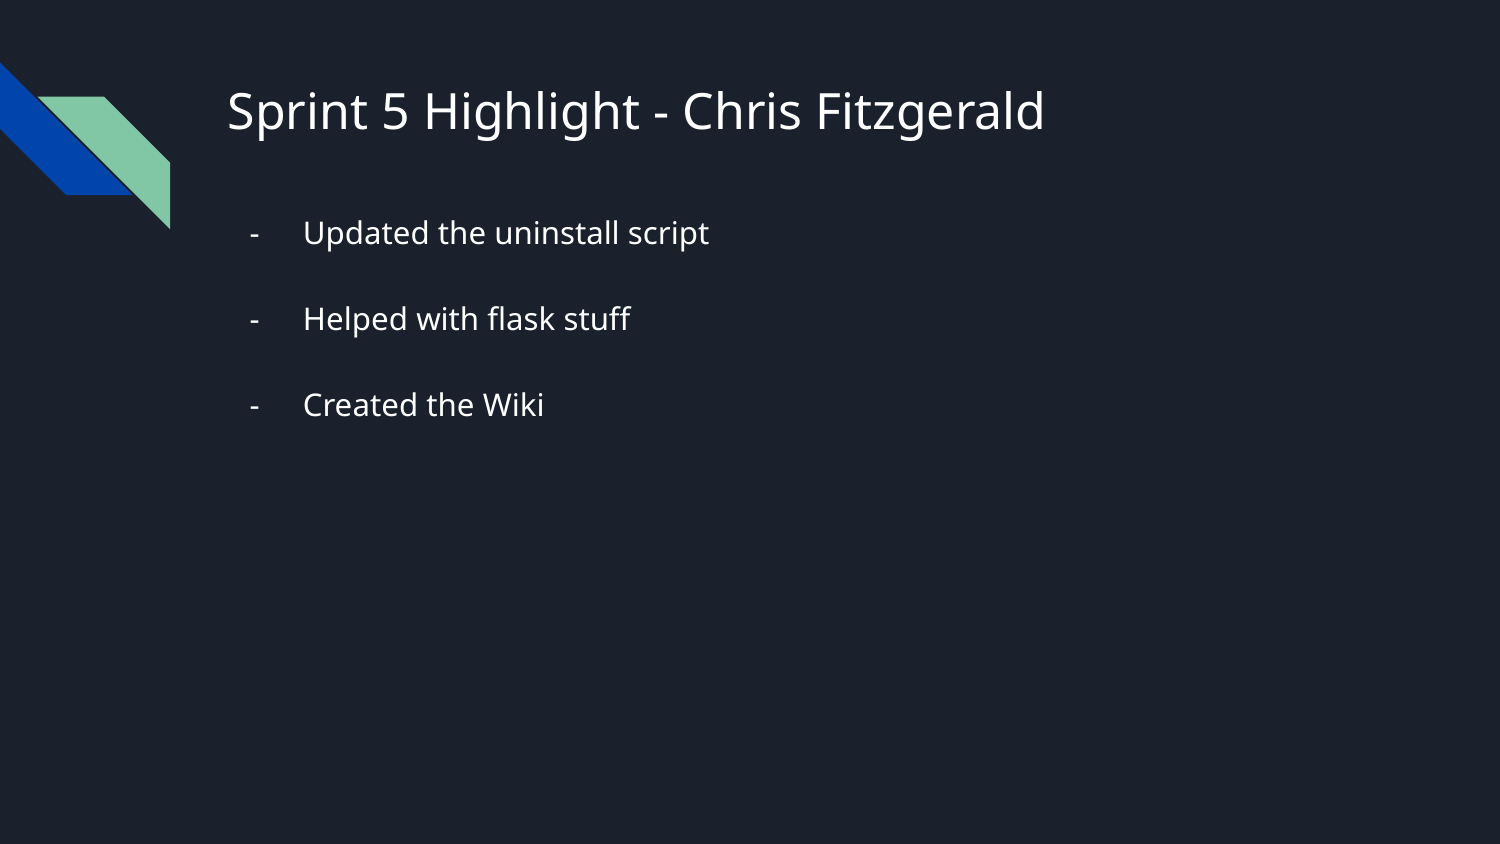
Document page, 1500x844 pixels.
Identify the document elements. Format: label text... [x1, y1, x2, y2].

list Updated the uninstall script Helped with flask stuff Created the Wiki [212, 192, 1368, 818]
title Sprint 5 Highlight - Chris Fitzgerald [212, 64, 1368, 192]
